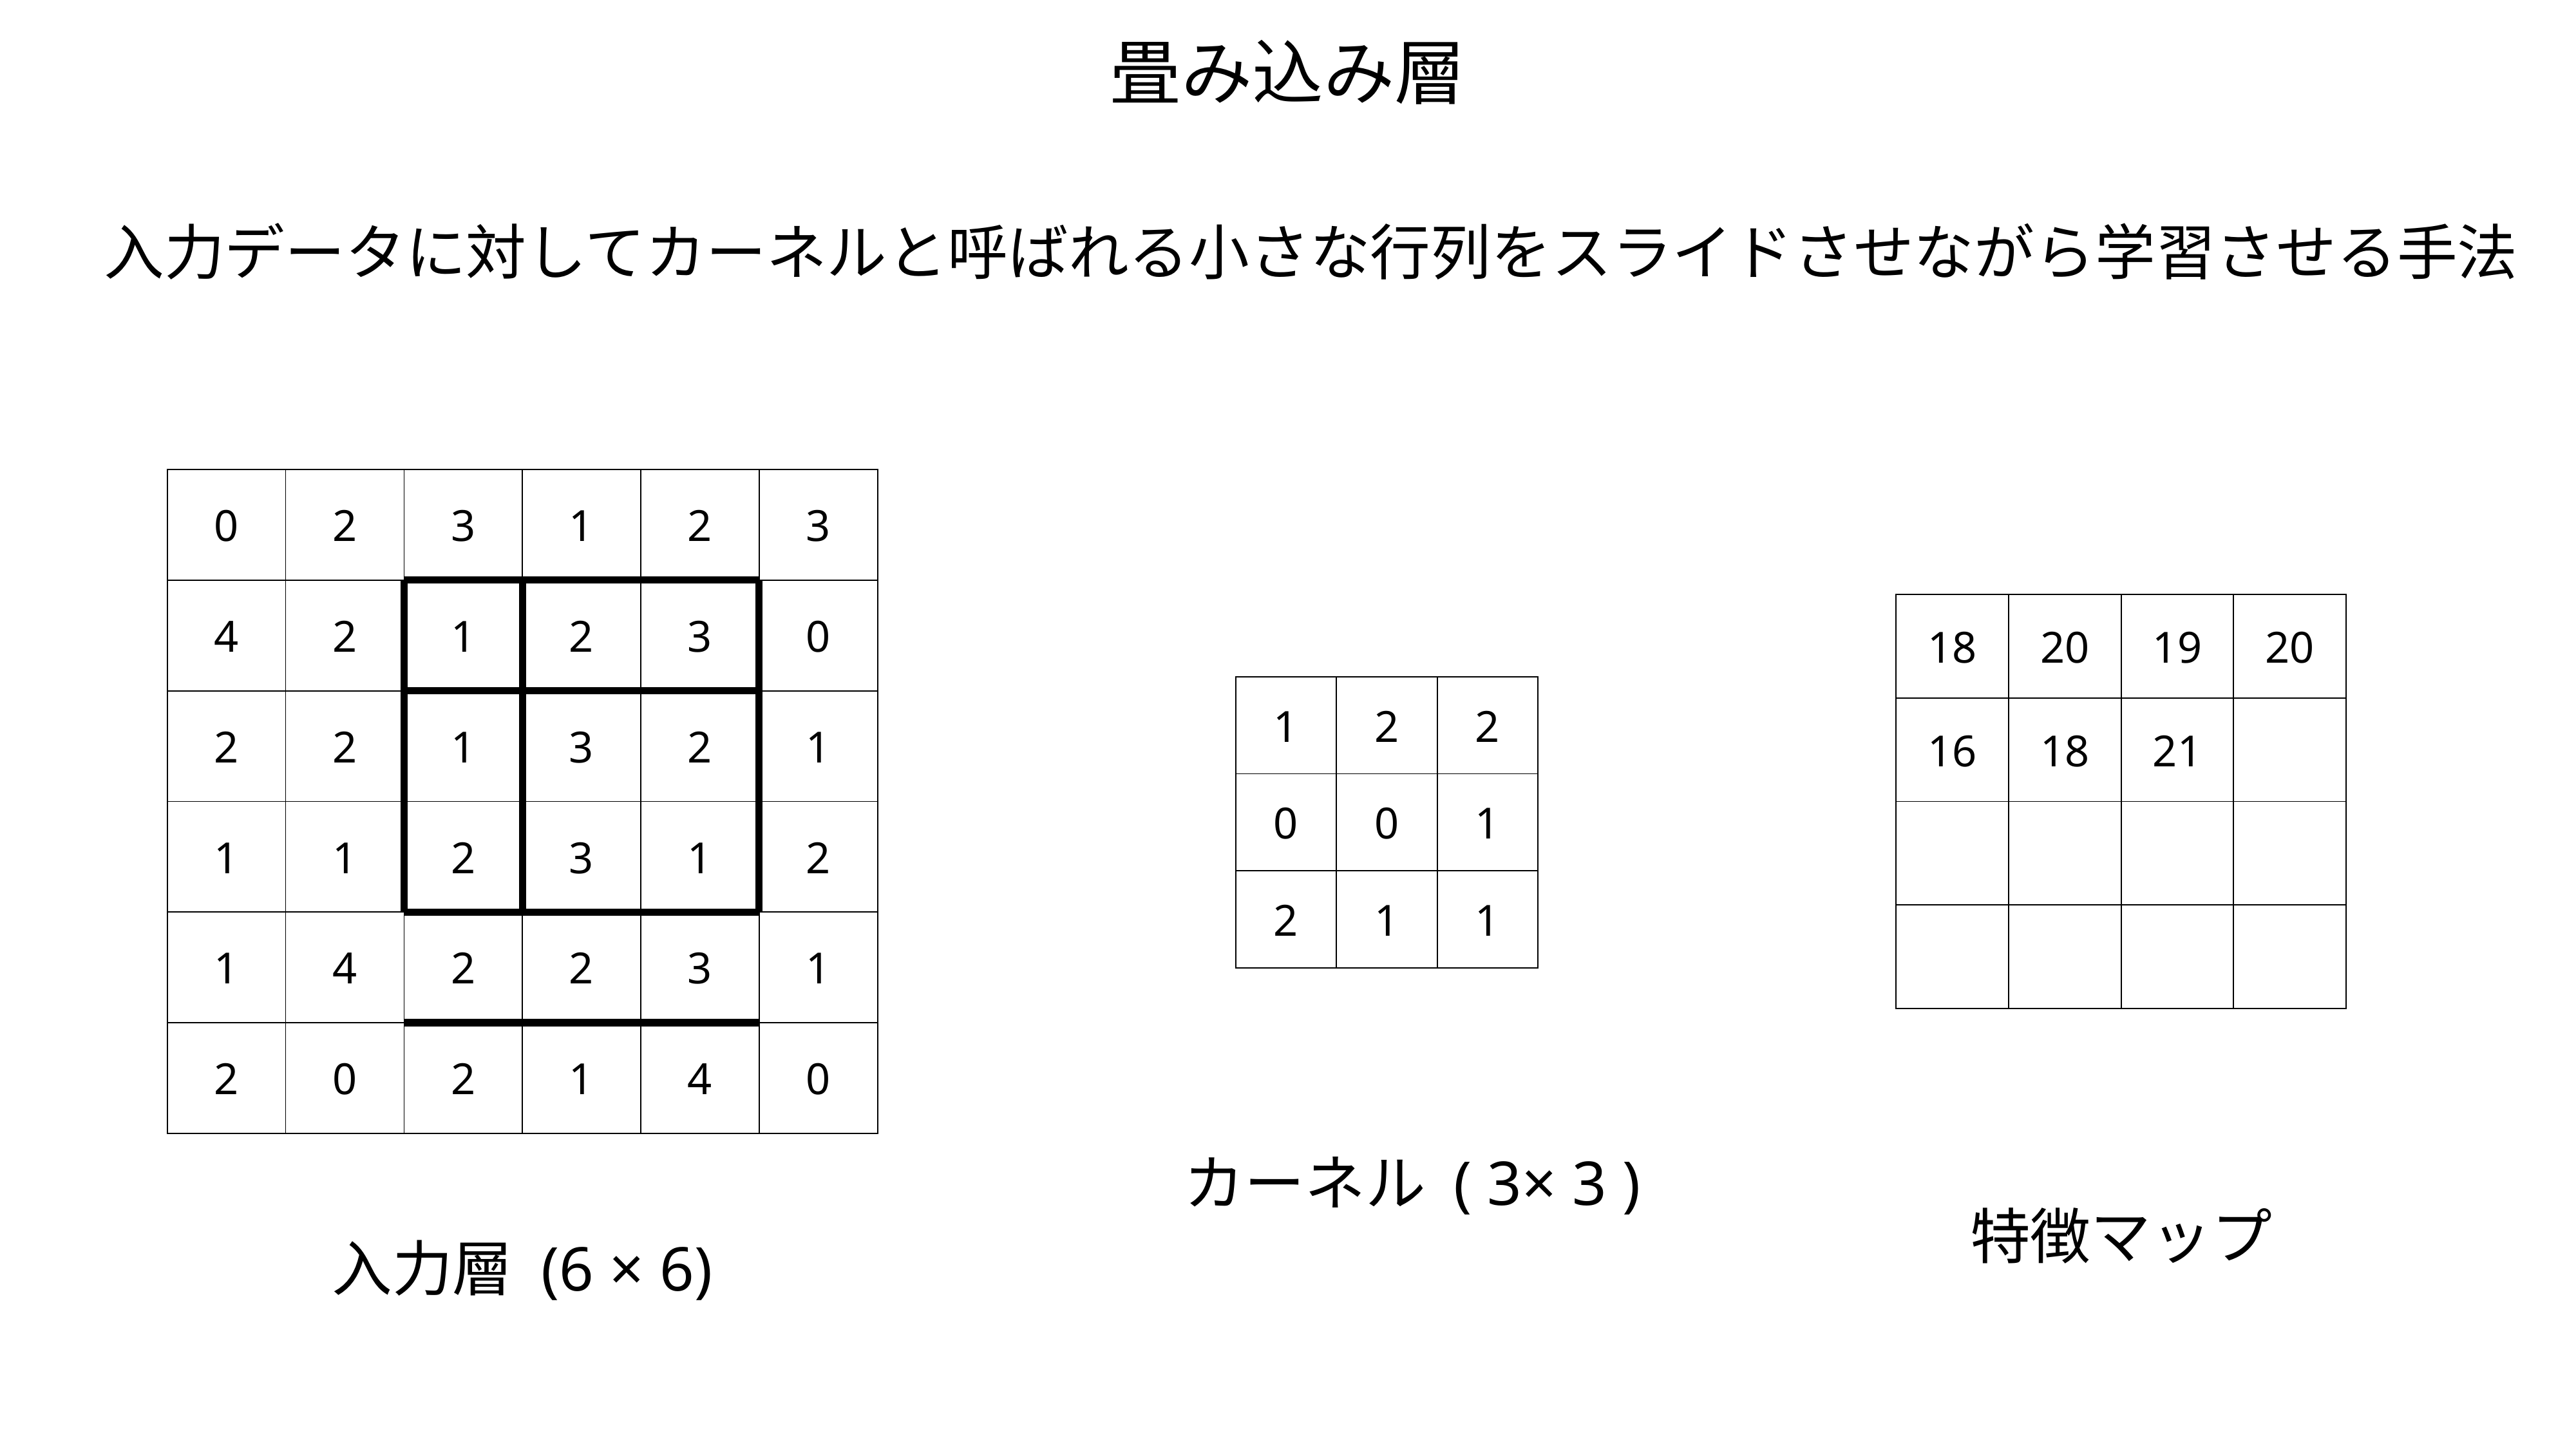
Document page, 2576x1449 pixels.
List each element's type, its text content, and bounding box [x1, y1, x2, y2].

table_header 2 [286, 470, 404, 580]
table_cell [2122, 905, 2233, 1008]
table_cell 2 [523, 916, 640, 1019]
table_header 0 [168, 470, 285, 580]
table_cell [2234, 905, 2345, 1008]
table_header 1 [1236, 677, 1336, 773]
table_cell 16 [1897, 699, 2008, 801]
table_header 20 [2009, 595, 2121, 697]
table_cell [2009, 905, 2121, 1008]
table_cell 4 [641, 1027, 759, 1133]
table_cell 1 [408, 694, 519, 801]
table_cell 0 [1236, 774, 1336, 870]
table_header 2 [1337, 677, 1437, 773]
table_cell 0 [760, 1023, 877, 1133]
table_cell 2 [286, 581, 401, 690]
table_cell 3 [641, 583, 755, 687]
table_cell 1 [168, 802, 285, 911]
table_cell [2234, 802, 2345, 904]
table_cell 18 [2009, 699, 2121, 801]
table_header 20 [2234, 595, 2345, 697]
table_cell 1 [641, 802, 755, 909]
table_cell 0 [1337, 774, 1437, 870]
table_cell [2234, 699, 2345, 801]
text_box 入力層 (6 × 6) [327, 1233, 719, 1310]
table_cell [1897, 905, 2008, 1008]
table_cell 2 [286, 692, 401, 801]
table_header 2 [1438, 677, 1537, 773]
table_header 3 [760, 470, 877, 580]
table_header 18 [1897, 595, 2008, 697]
table_header 2 [641, 470, 759, 576]
table_cell 21 [2122, 699, 2233, 801]
table_cell 2 [641, 694, 755, 801]
table_cell 3 [526, 802, 640, 909]
table_header 1 [523, 470, 640, 576]
table_cell 2 [168, 1023, 285, 1133]
table_cell 4 [286, 913, 404, 1022]
table_cell 2 [408, 802, 519, 909]
table_cell 2 [1236, 871, 1336, 967]
table_cell 1 [1438, 871, 1537, 967]
table_header 3 [404, 470, 522, 576]
table_cell 2 [762, 802, 877, 911]
table_cell 3 [526, 694, 640, 801]
text_box 畳み込み層 [1104, 32, 1472, 120]
table_cell 0 [286, 1023, 404, 1133]
table_cell 1 [762, 692, 877, 801]
table_cell 1 [286, 802, 401, 911]
table_cell 0 [762, 581, 877, 690]
table_cell 2 [168, 692, 285, 801]
table_cell 1 [523, 1027, 640, 1133]
table_header 19 [2122, 595, 2233, 697]
table_cell 2 [526, 583, 640, 687]
table_cell 2 [404, 916, 522, 1019]
table_cell [2122, 802, 2233, 904]
table_cell 1 [1337, 871, 1437, 967]
table_cell 1 [1438, 774, 1537, 870]
table_cell [1897, 802, 2008, 904]
table_cell 1 [760, 913, 877, 1022]
table_cell 1 [168, 913, 285, 1022]
text_box 特徴マップ [1964, 1201, 2278, 1277]
text_box カーネル ( 3× 3 ) [1179, 1148, 1647, 1224]
text_box 入力データに対してカーネルと呼ばれる小さな行列をスライドさせながら学習させる手法 [98, 216, 2523, 293]
table_cell 4 [168, 581, 285, 690]
table_cell 3 [641, 916, 759, 1019]
table_cell [2009, 802, 2121, 904]
table_cell 1 [408, 583, 519, 687]
table_cell 2 [404, 1027, 522, 1133]
